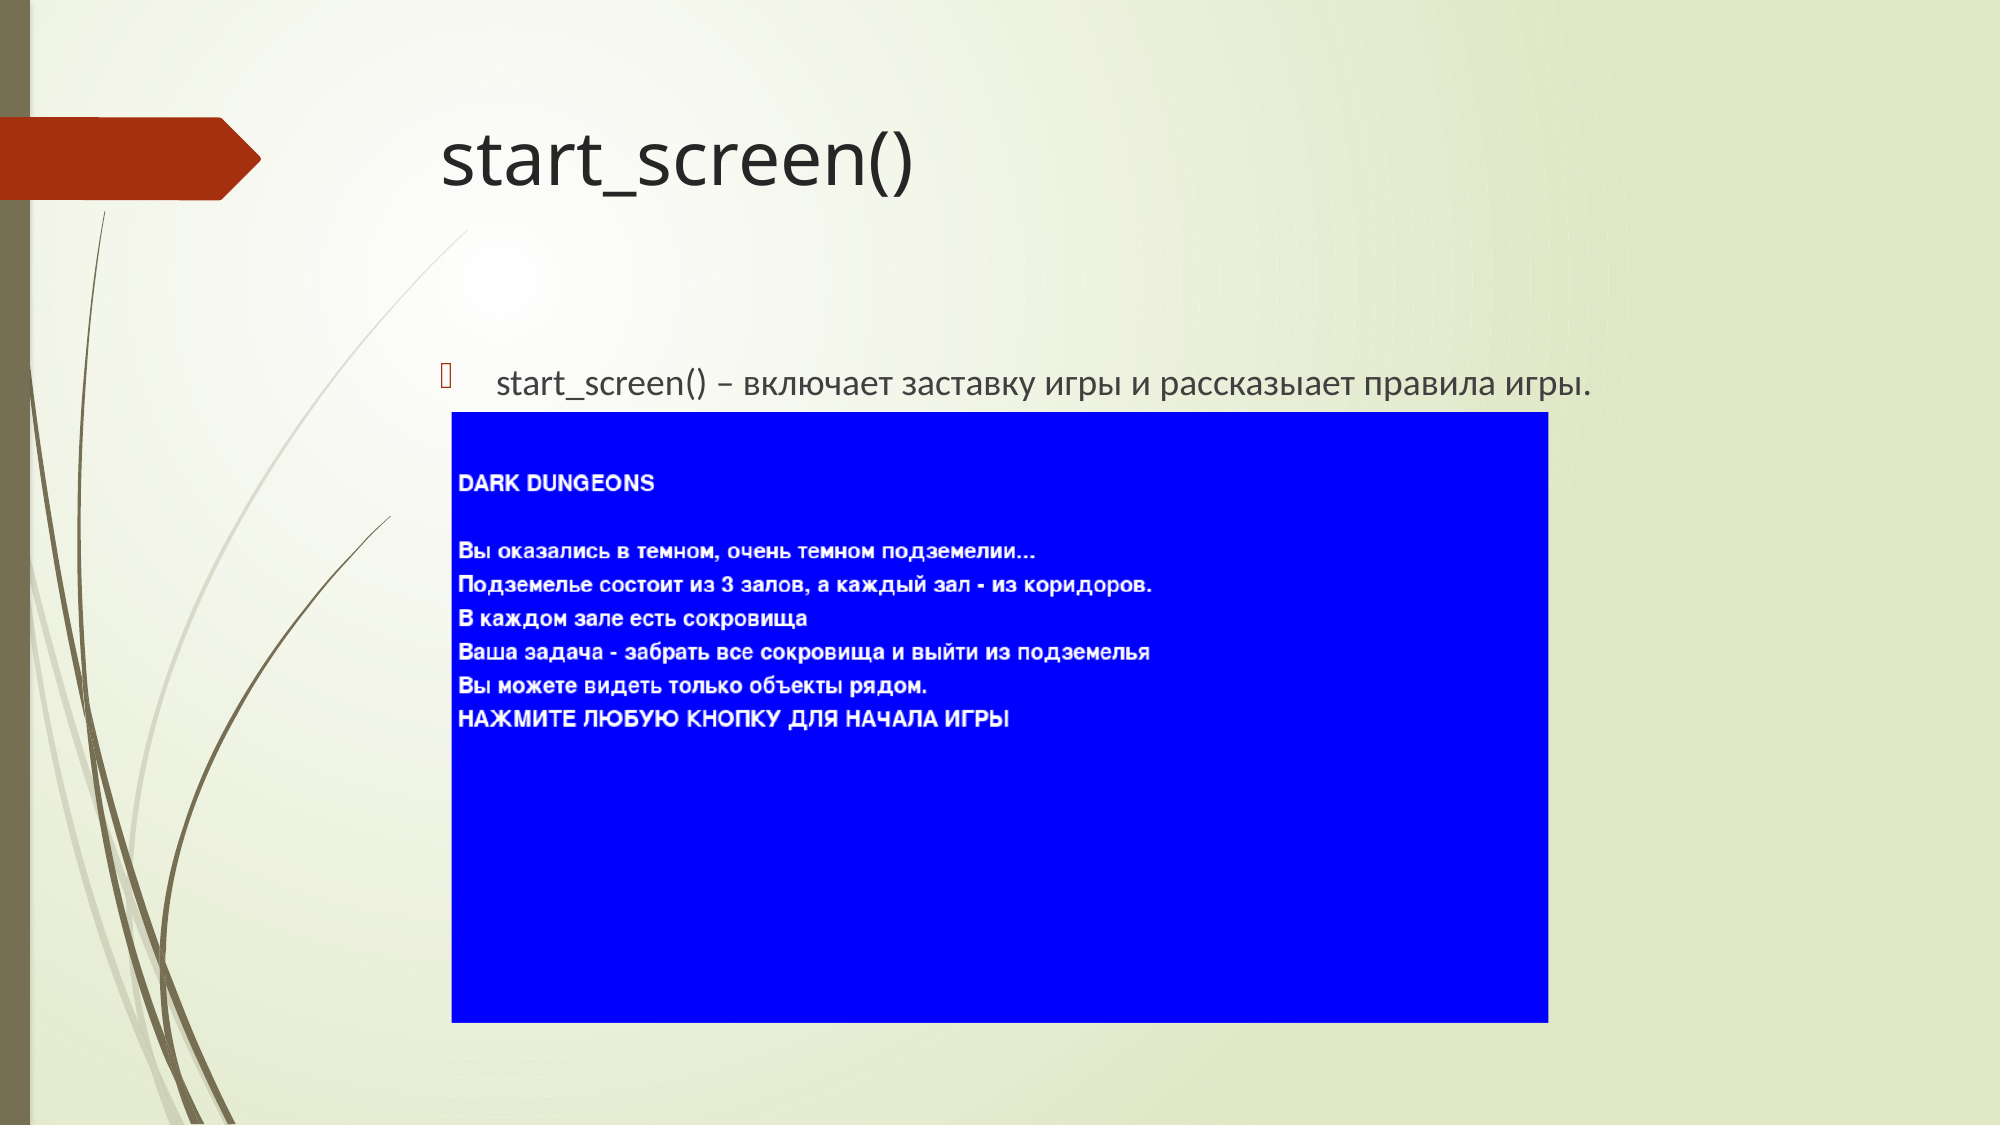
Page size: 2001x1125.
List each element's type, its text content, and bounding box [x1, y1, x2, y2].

picture [451, 411, 1549, 1023]
title start_screen() [425, 102, 1888, 313]
list start_screen() – включает заставку игры и рассказыает правила игры. [424, 350, 1888, 970]
